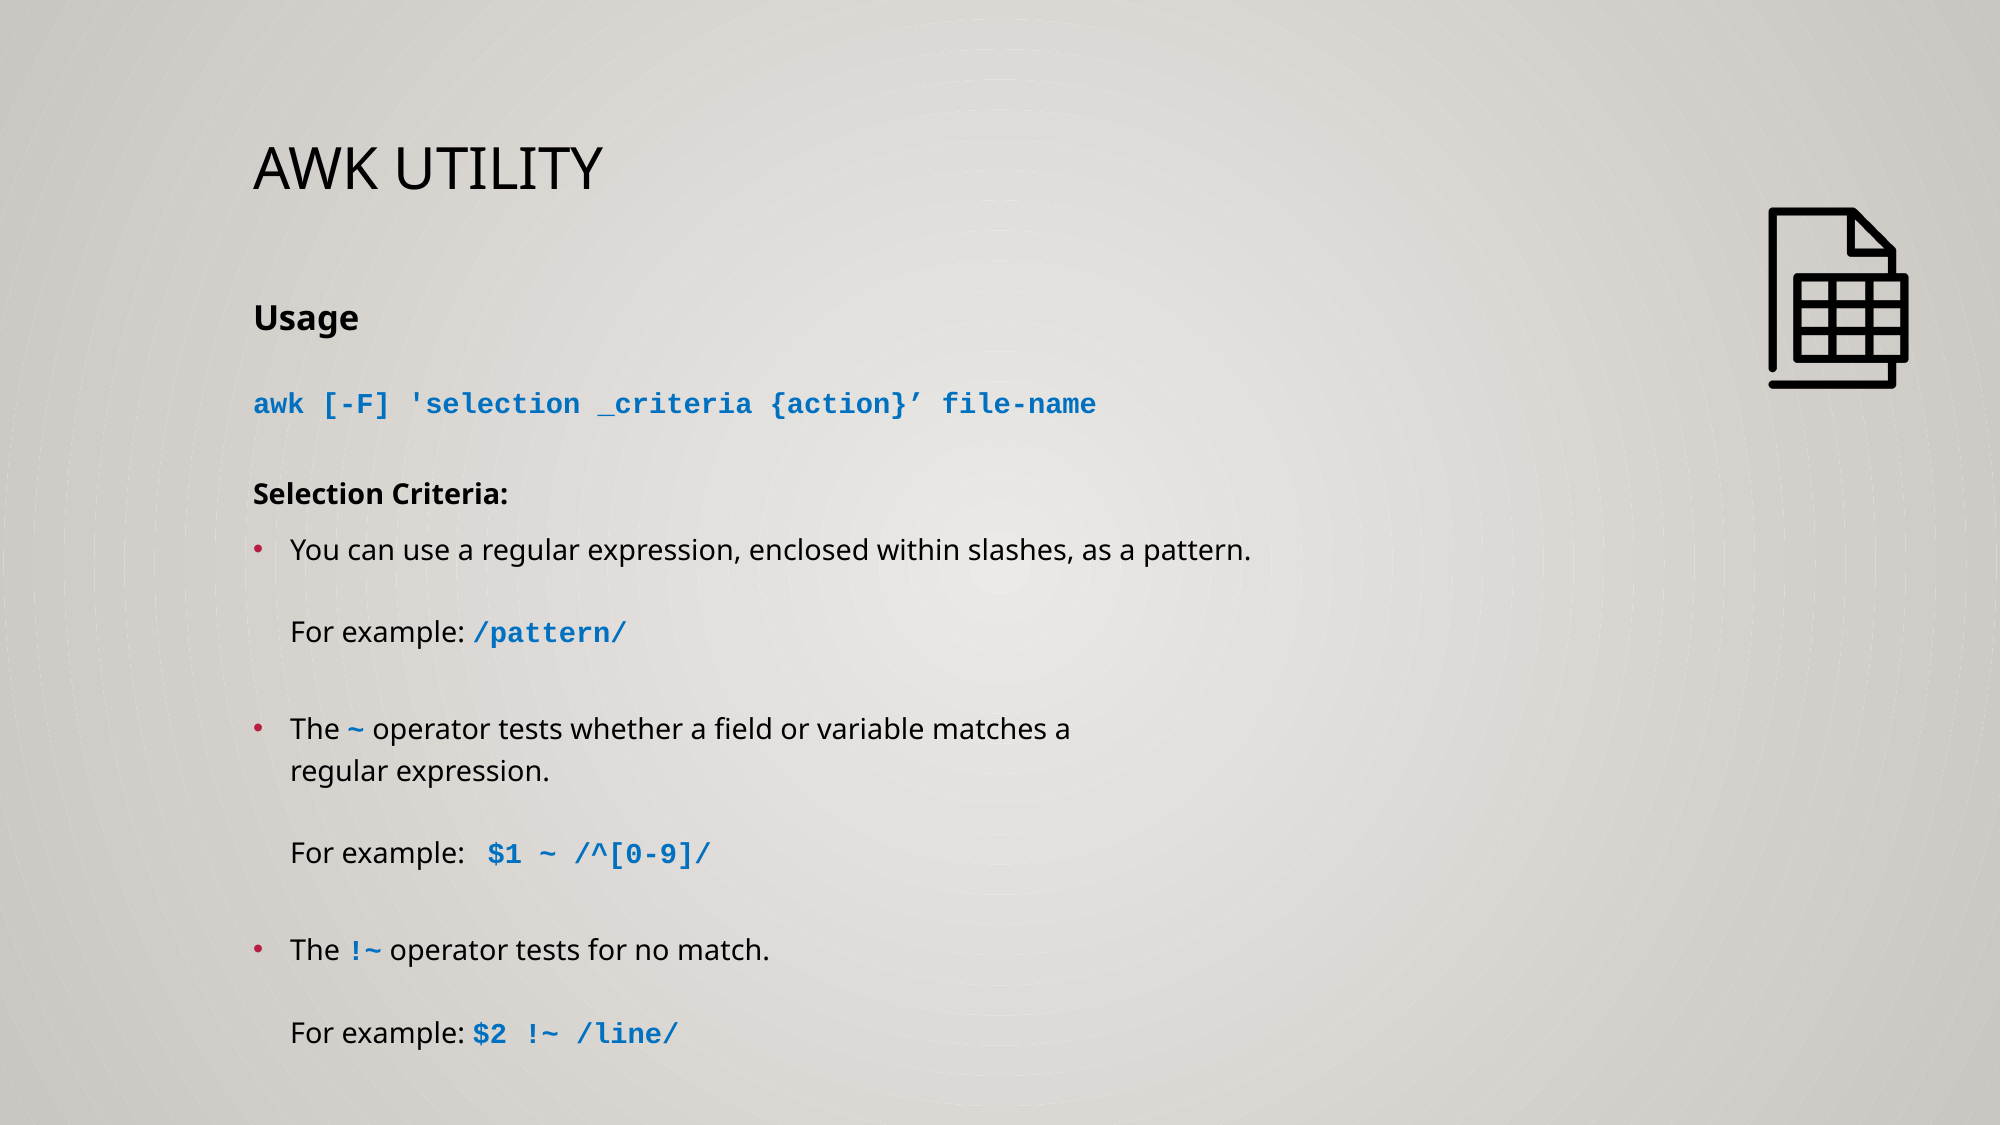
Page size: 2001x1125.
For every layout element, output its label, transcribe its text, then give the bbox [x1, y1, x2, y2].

title awk utility [238, 131, 1814, 305]
list Usage awk [-F] 'selection _criteria {action}’ file-name Selection Criteria: You can use a regular expression, enclosed within slashes, as a pattern. For example: /pattern/ The ~ operator tests whether a field or variable matches a regular expression. For example: $1 ~ /^[0-9]/ The !~ operator tests for no match. For example: $2 !~ /line/ [238, 279, 1425, 1061]
picture [1730, 194, 1937, 401]
